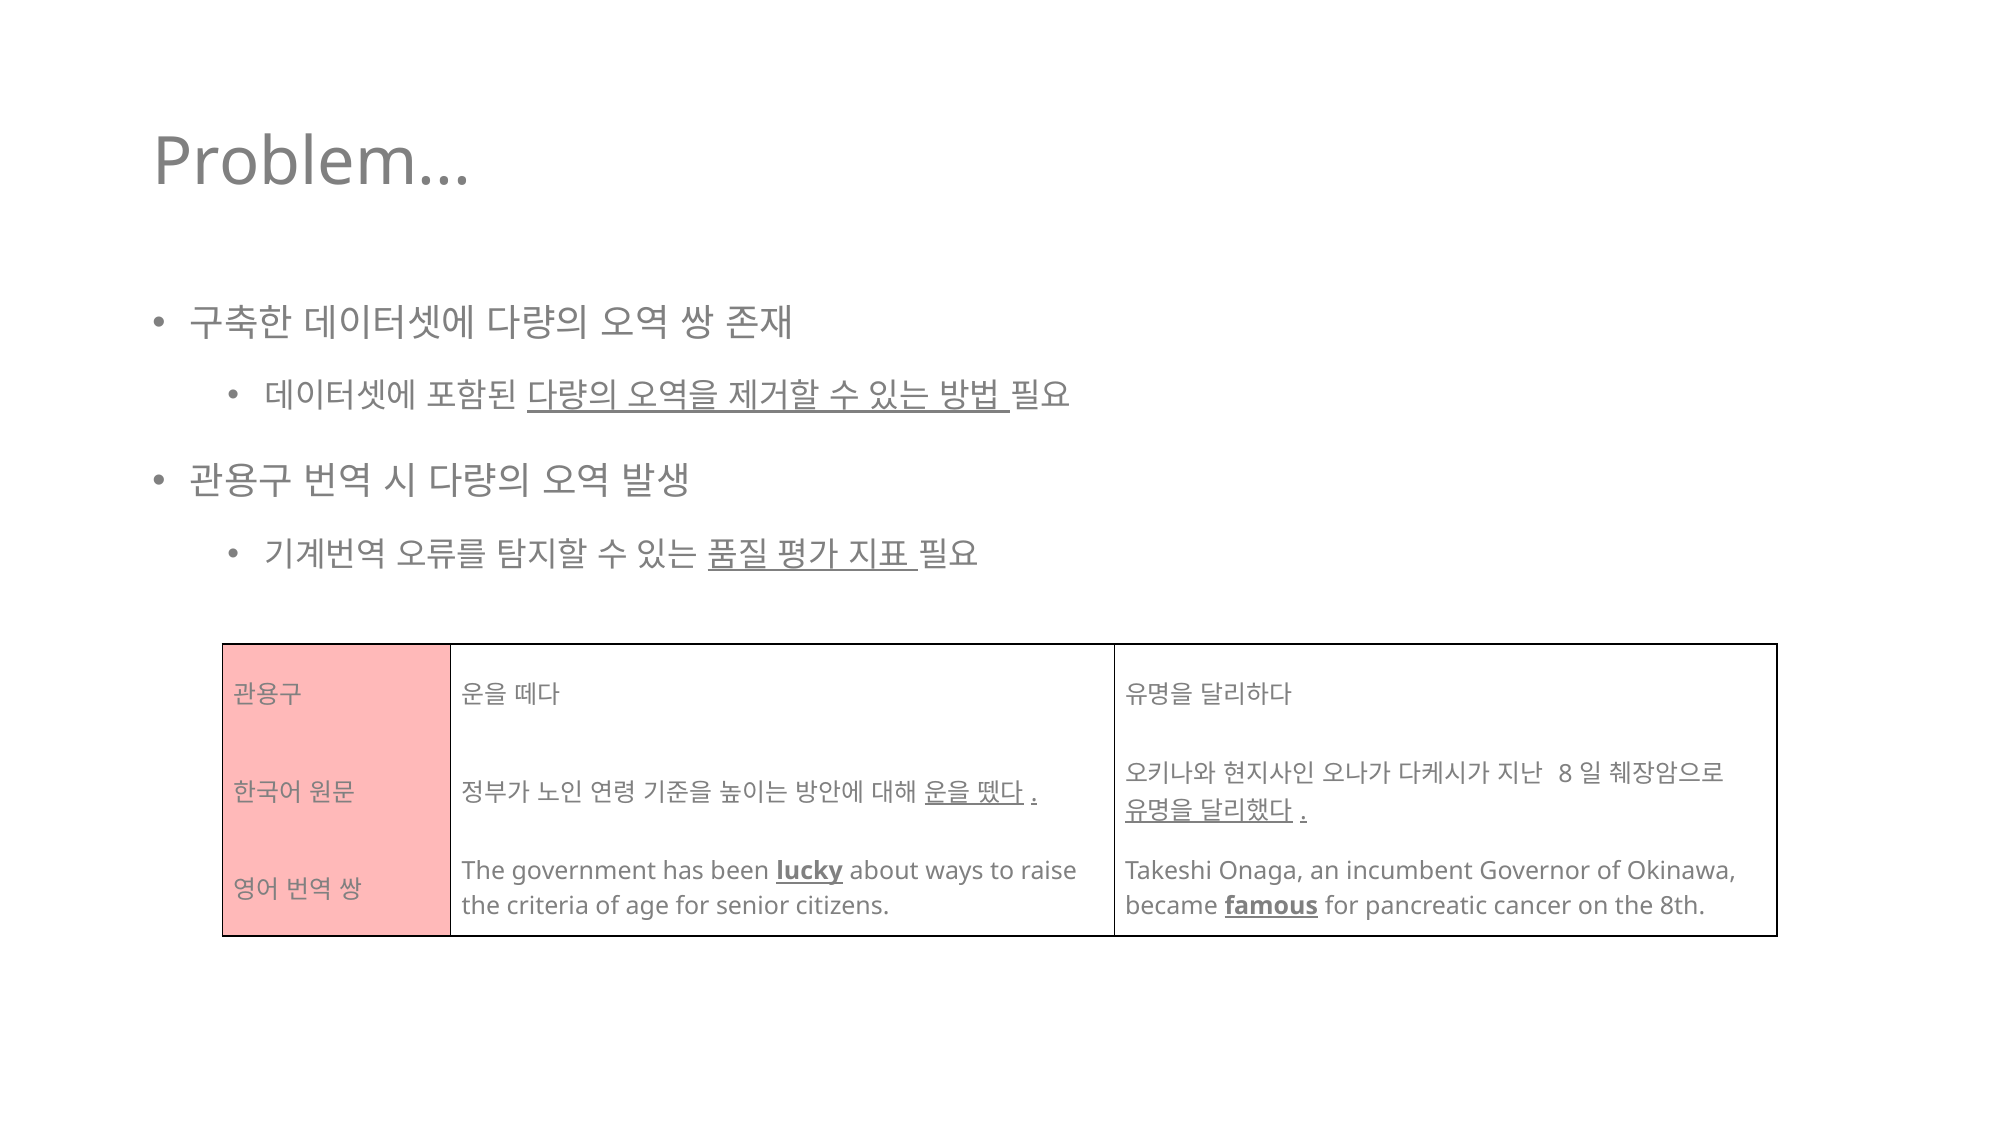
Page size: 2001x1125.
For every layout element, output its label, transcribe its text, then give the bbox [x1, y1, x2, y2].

title Problem... [137, 78, 1863, 247]
table_cell Takeshi Onaga, an incumbent Governor of Okinawa, became famous for pancreatic cancer on the 8th. [1115, 839, 1776, 935]
list 구축한 데이터셋에 다량의 오역 쌍 존재 데이터셋에 포함된 다량의 오역을 제거할 수 있는 방법 필요 관용구 번역 시 다량의 오역 발생 기계번역 오류를 탐지할 수 있는 품질 평가 지표 필요 [137, 268, 1863, 1043]
table_cell 정부가 노인 연령 기준을 높이는 방안에 대해 운을 뗐다. [451, 741, 1114, 839]
table_header 유명을 달리하다 [1115, 645, 1776, 741]
table_cell 영어 번역 쌍 [223, 839, 450, 935]
table_cell 오키나와 현지사인 오나가 다케시가 지난 8일 췌장암으로 유명을 달리했다. [1115, 741, 1776, 839]
table_cell 한국어 원문 [223, 741, 450, 839]
table_header 관용구 [223, 645, 450, 741]
table_header 운을 떼다 [451, 645, 1114, 741]
table_cell The government has been lucky about ways to raise the criteria of age for senior citizens. [451, 839, 1114, 935]
